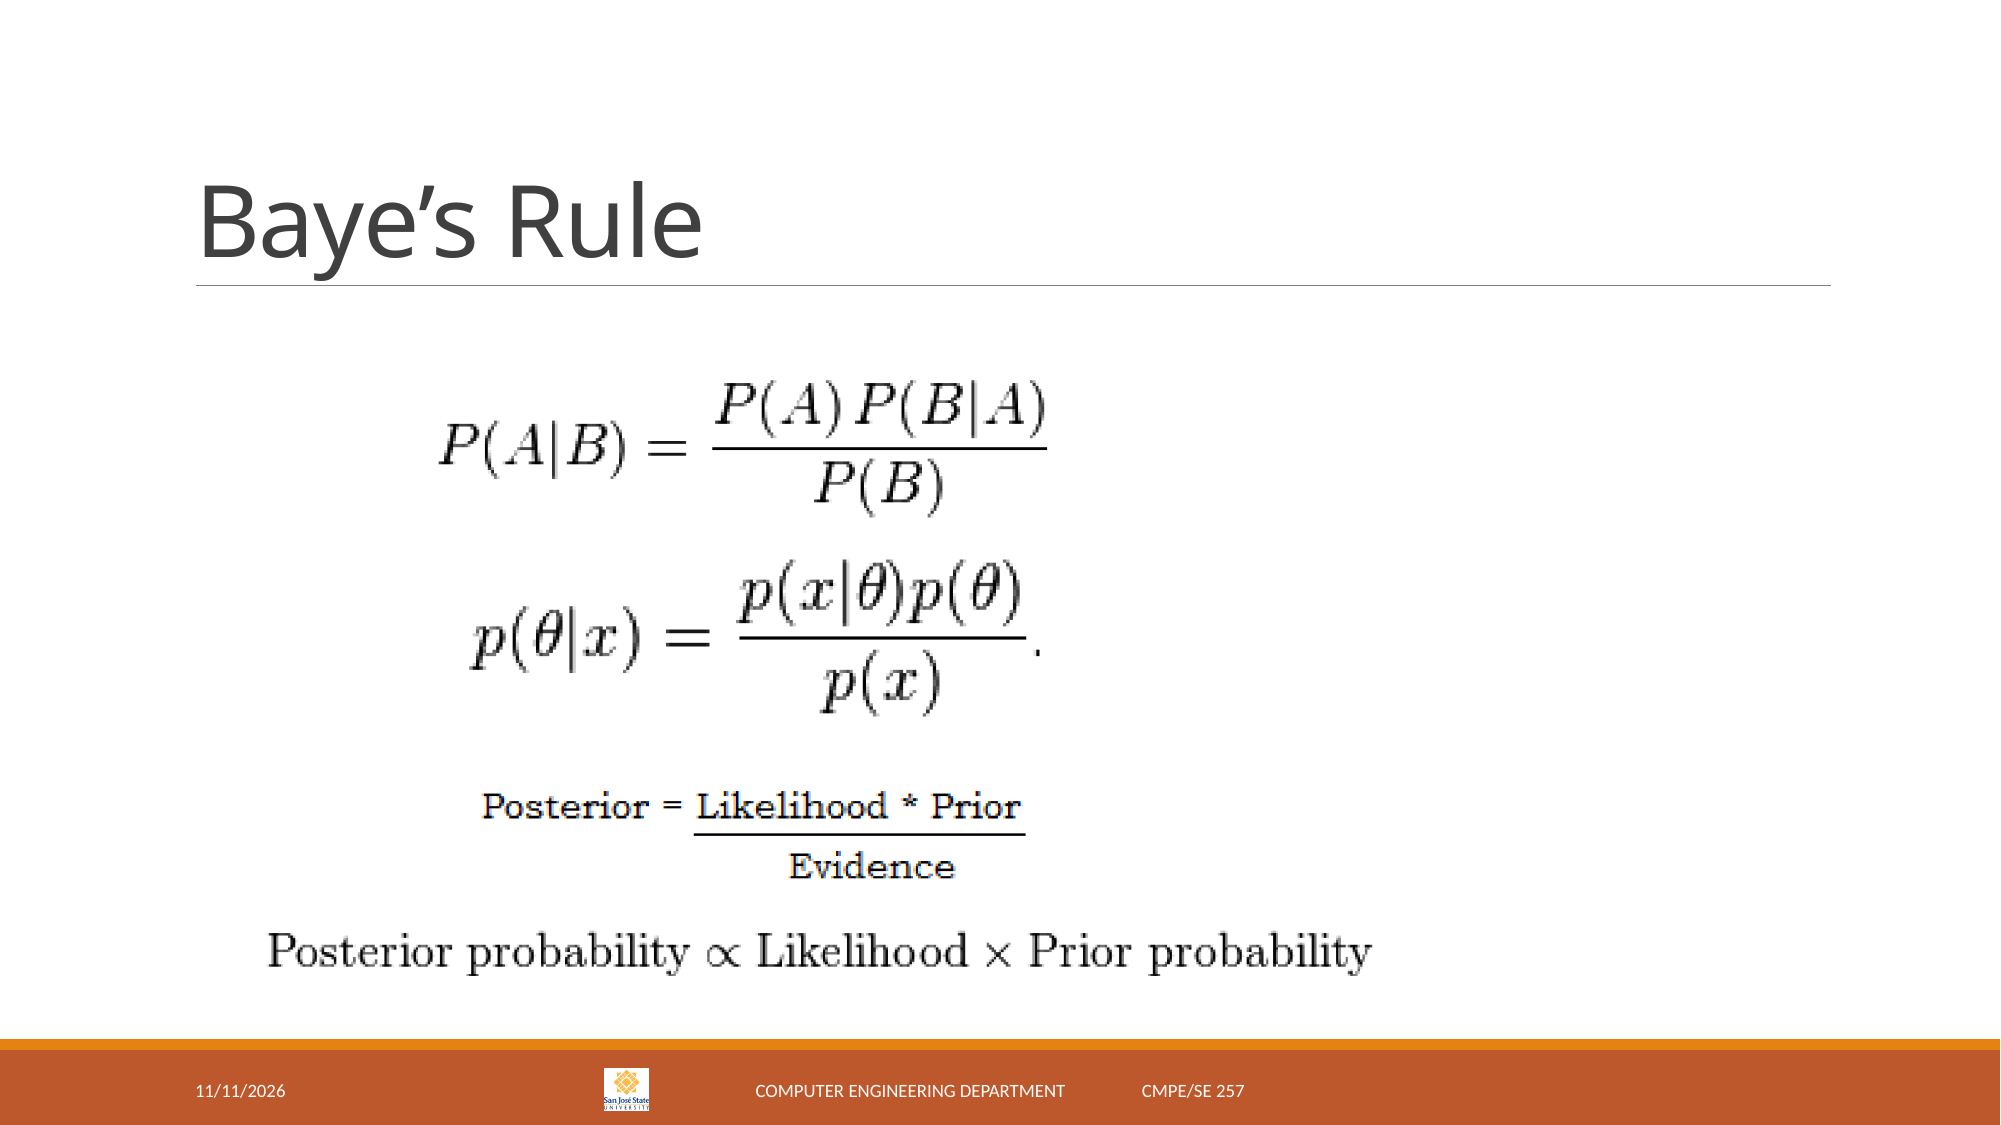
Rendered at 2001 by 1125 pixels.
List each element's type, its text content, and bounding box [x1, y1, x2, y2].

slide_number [180, 1059, 586, 1120]
title Baye’s Rule [180, 47, 1830, 285]
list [101, 322, 1517, 984]
footer Computer Engineering Department CMPE/SE 257 [604, 1059, 1396, 1120]
